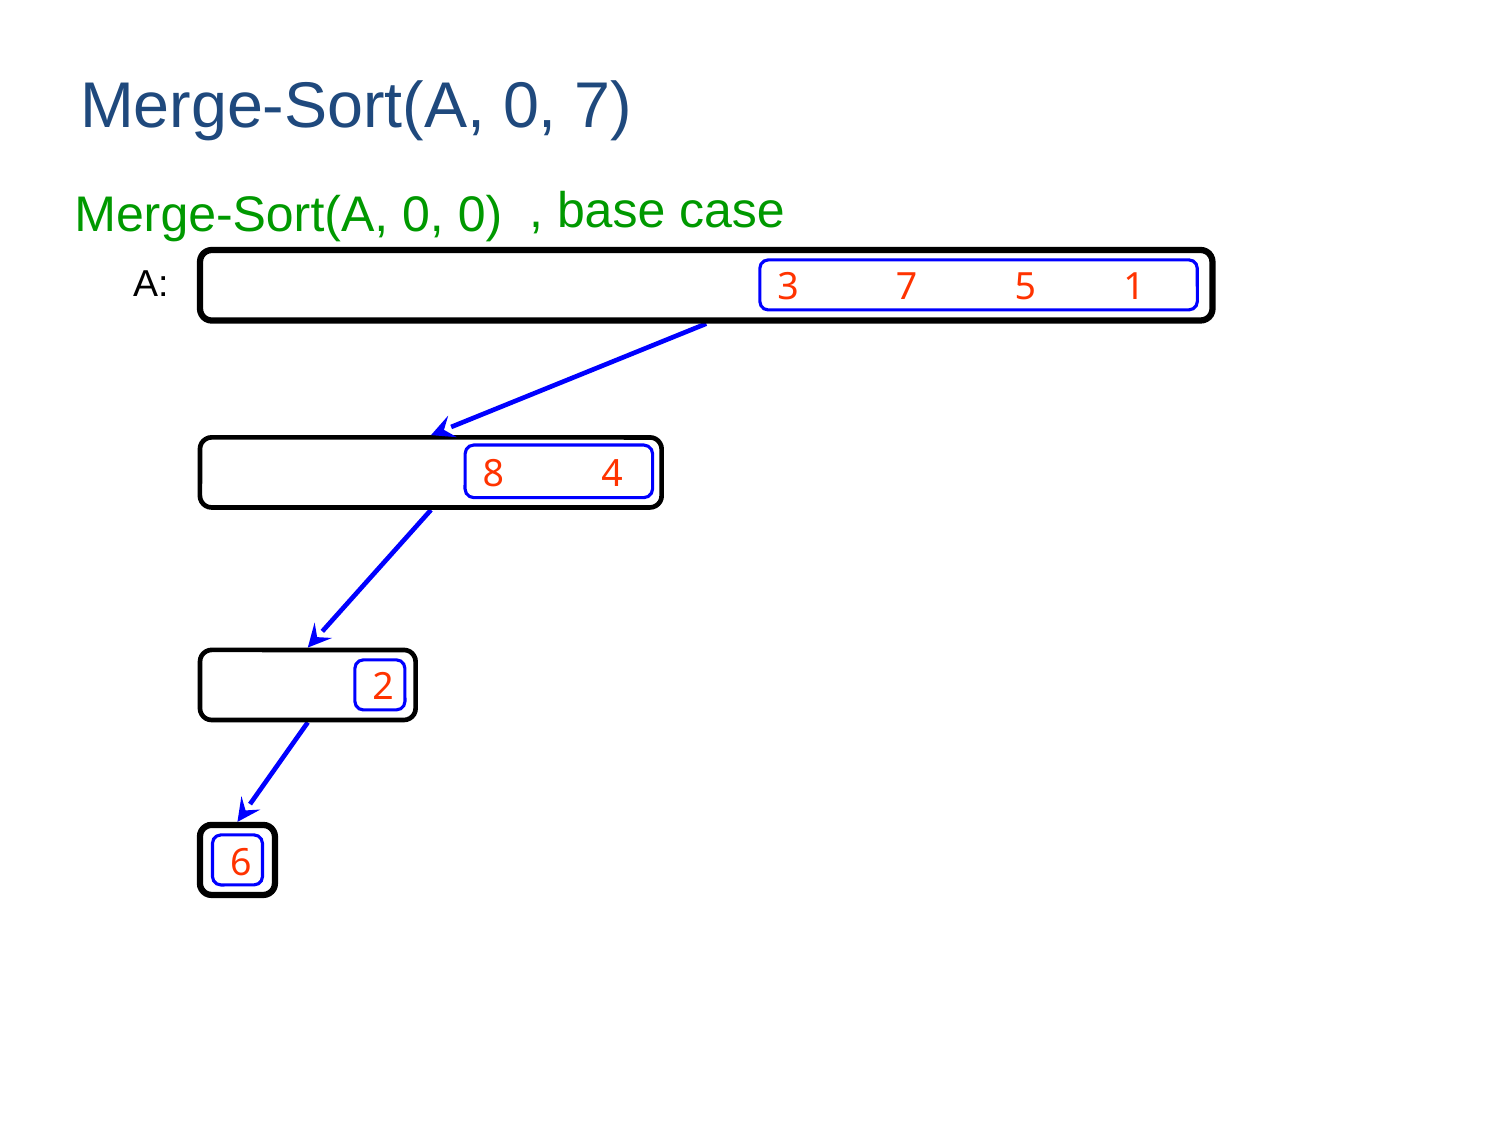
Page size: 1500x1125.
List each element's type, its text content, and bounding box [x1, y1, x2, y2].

text_box , base case [514, 169, 879, 245]
text_box [200, 249, 1213, 321]
text_box [199, 824, 275, 895]
text_box 3 7 5 1 [759, 259, 1198, 310]
text_box [199, 649, 416, 721]
text_box 2 [354, 659, 405, 710]
text_box [199, 437, 662, 508]
text_box 8 4 [465, 444, 653, 498]
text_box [430, 323, 707, 436]
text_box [307, 509, 432, 648]
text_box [237, 722, 309, 823]
text_box Merge-Sort(A, 0, 7) [65, 52, 1303, 149]
text_box Merge-Sort(A, 0, 0) [59, 173, 593, 249]
text_box 6 [212, 834, 263, 885]
text_box A: [118, 250, 188, 311]
